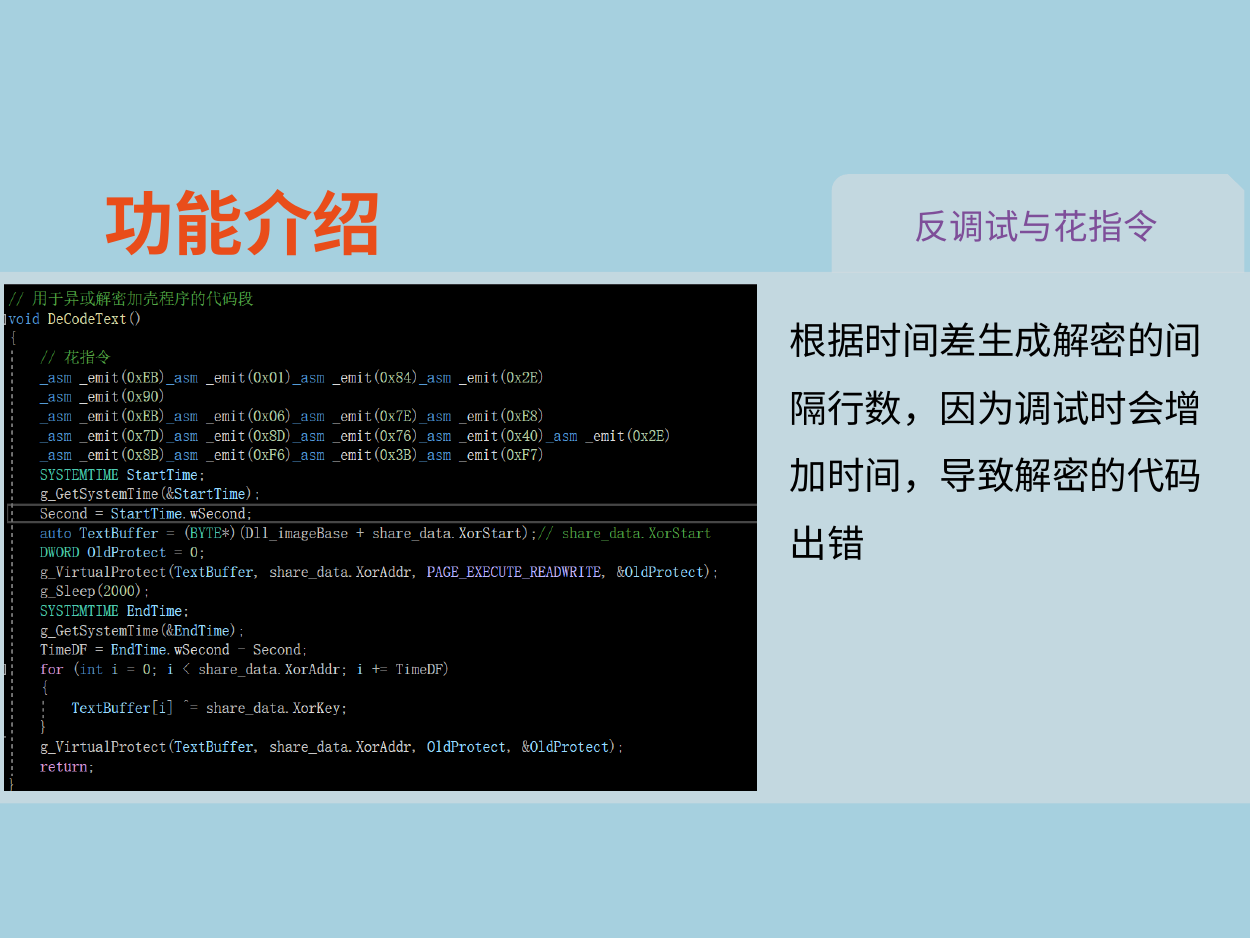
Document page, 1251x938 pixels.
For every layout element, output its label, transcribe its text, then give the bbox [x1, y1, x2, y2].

picture [4, 284, 758, 791]
text_box [0, 270, 1250, 805]
text_box 功能介绍 [89, 172, 398, 271]
text_box 反调试与花指令 [829, 172, 1247, 275]
text_box 根据时间差生成解密的间隔行数，因为调试时会增加时间，导致解密的代码出错 [775, 287, 1240, 573]
